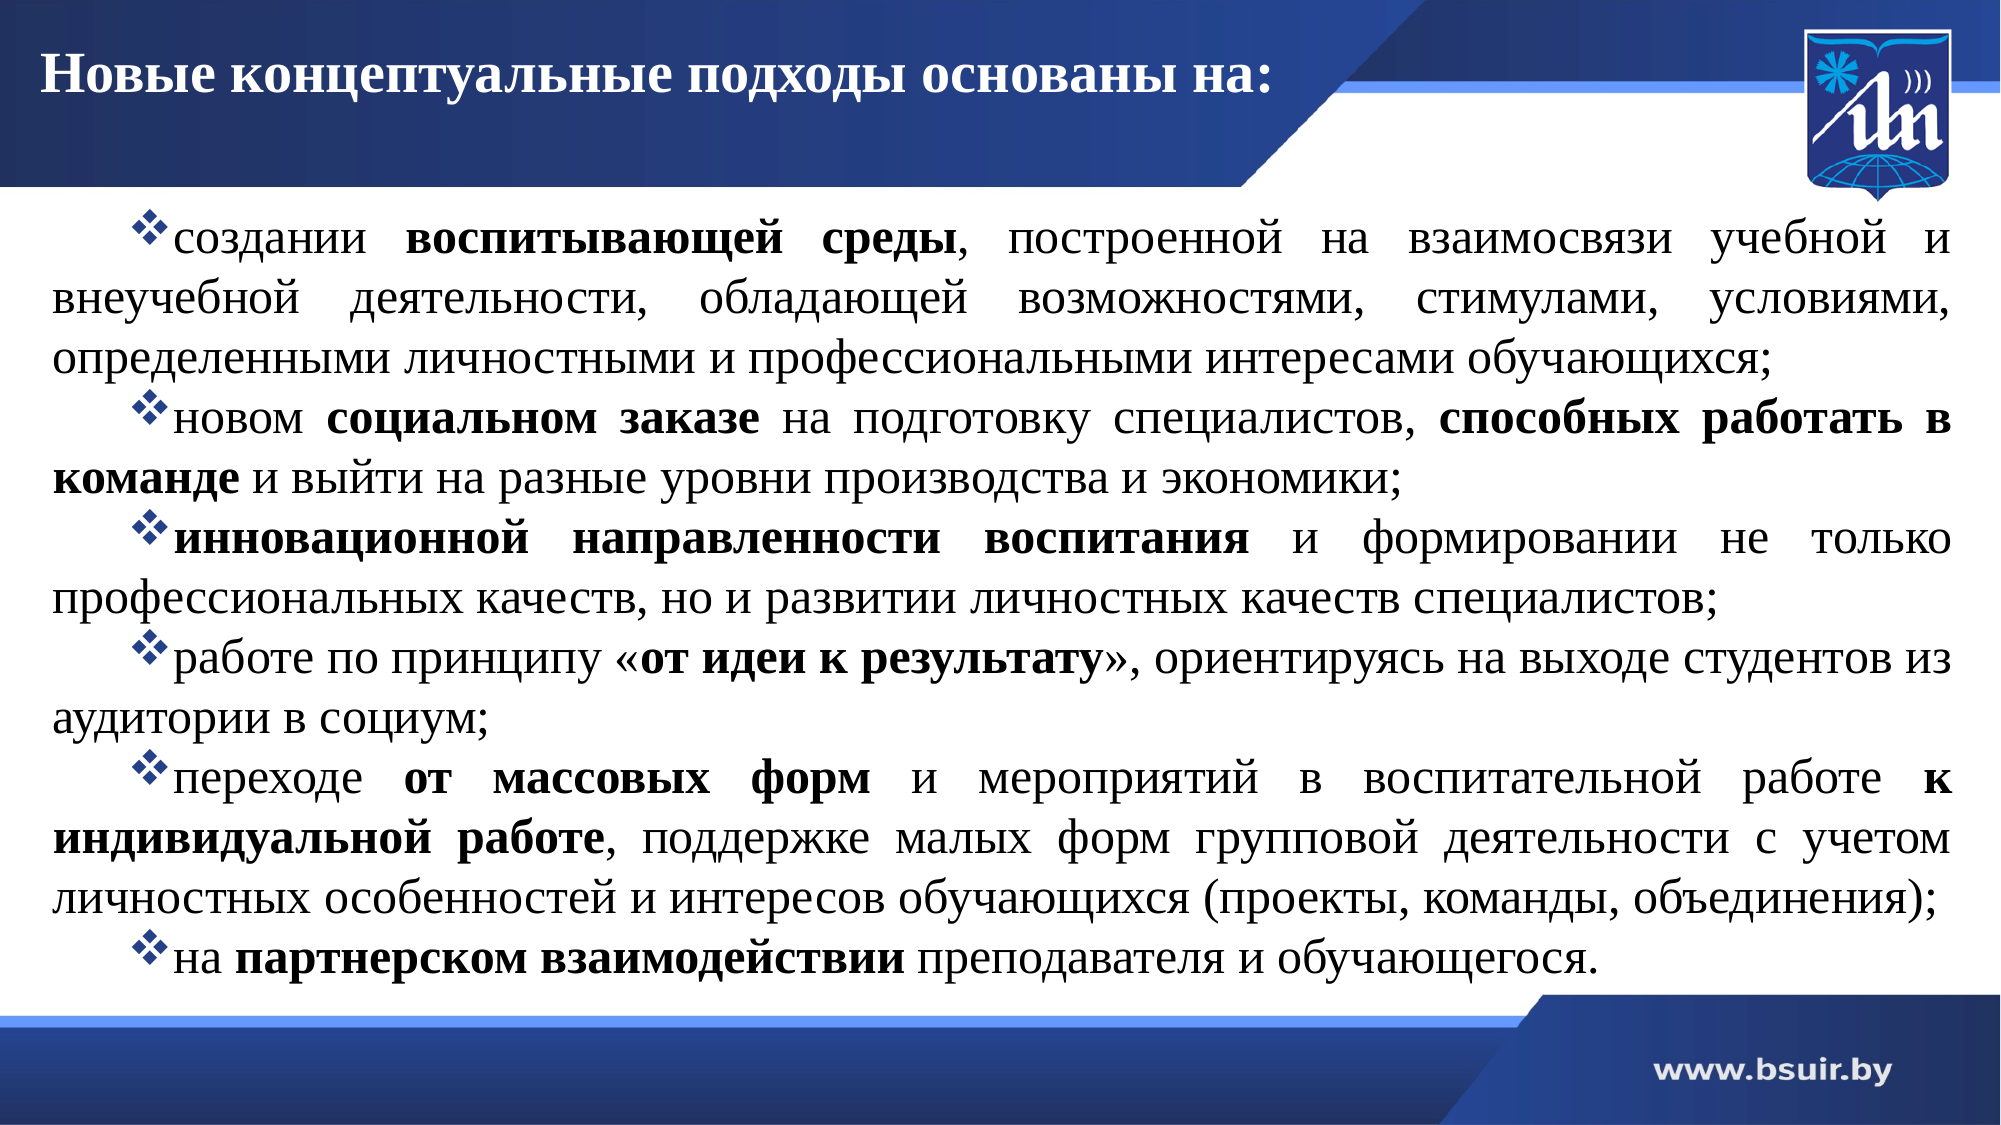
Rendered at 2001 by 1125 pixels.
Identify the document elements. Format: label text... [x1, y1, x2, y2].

text_box Новые концептуальные подходы основаны на: [25, 27, 1520, 112]
picture [0, 0, 2001, 1125]
text_box создании воспитывающей среды, построенной на взаимосвязи учебной и внеучебной деятельности, обладающей возможностями, стимулами, условиями, определенными личностными и профессиональными интересами обучающихся; новом социальном заказе на подготовку специалистов, способных работать в команде и выйти на разные уровни производства и экономики; инновационной направленности воспитания и формировании не только профессиональных качеств, но и развитии личностных качеств специалистов; работе по принципу «от идеи к результату», ориентируясь на выходе студентов из аудитории в социум; переходе от массовых форм и мероприятий в воспитательной работе к индивидуальной работе, поддержке малых форм групповой деятельности с учетом личностных особенностей и интересов обучающихся (проекты, команды, объединения); на партнерском взаимодействии преподавателя и обучающегося. [38, 196, 1968, 1091]
text_box [421, 149, 1630, 196]
